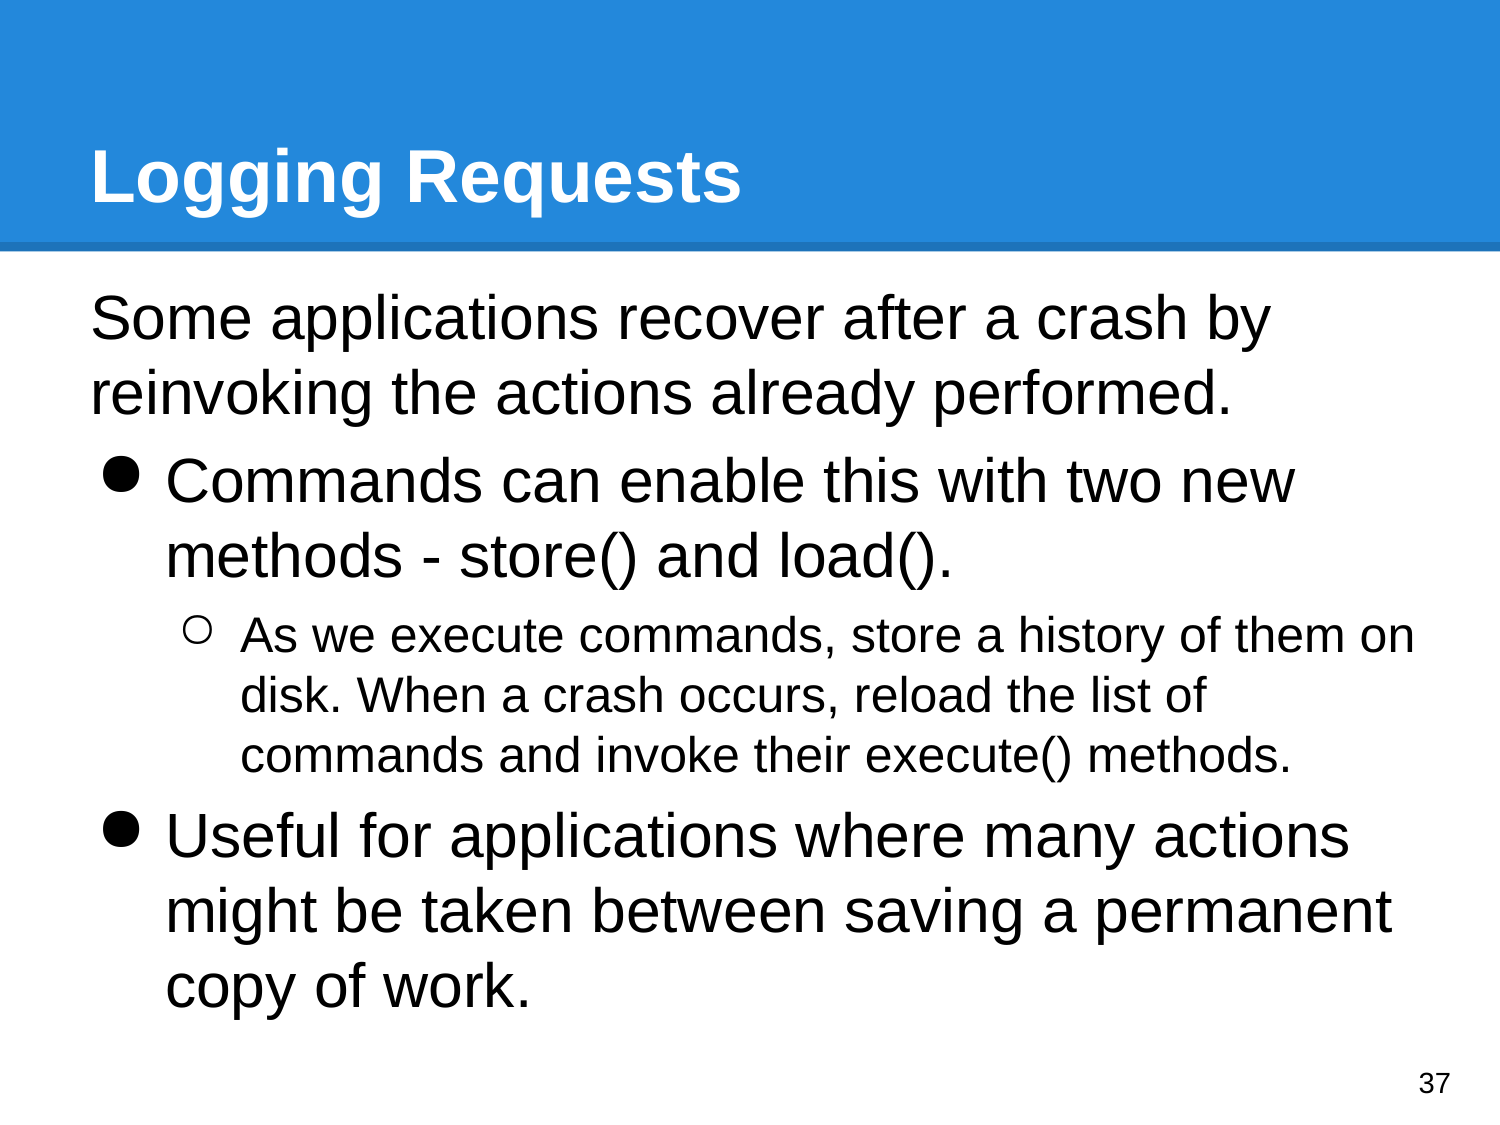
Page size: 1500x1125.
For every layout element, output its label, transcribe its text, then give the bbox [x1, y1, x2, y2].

list Some applications recover after a crash by reinvoking the actions already performed. Commands can enable this with two new methods - store() and load(). As we execute commands, store a history of them on disk. When a crash occurs, reload the list of commands and invoke their execute() methods. Useful for applications where many actions might be taken between saving a permanent copy of work. [75, 262, 1476, 1078]
slide_number ‹#› [1403, 1038, 1494, 1125]
title Logging Requests [75, 45, 1425, 233]
